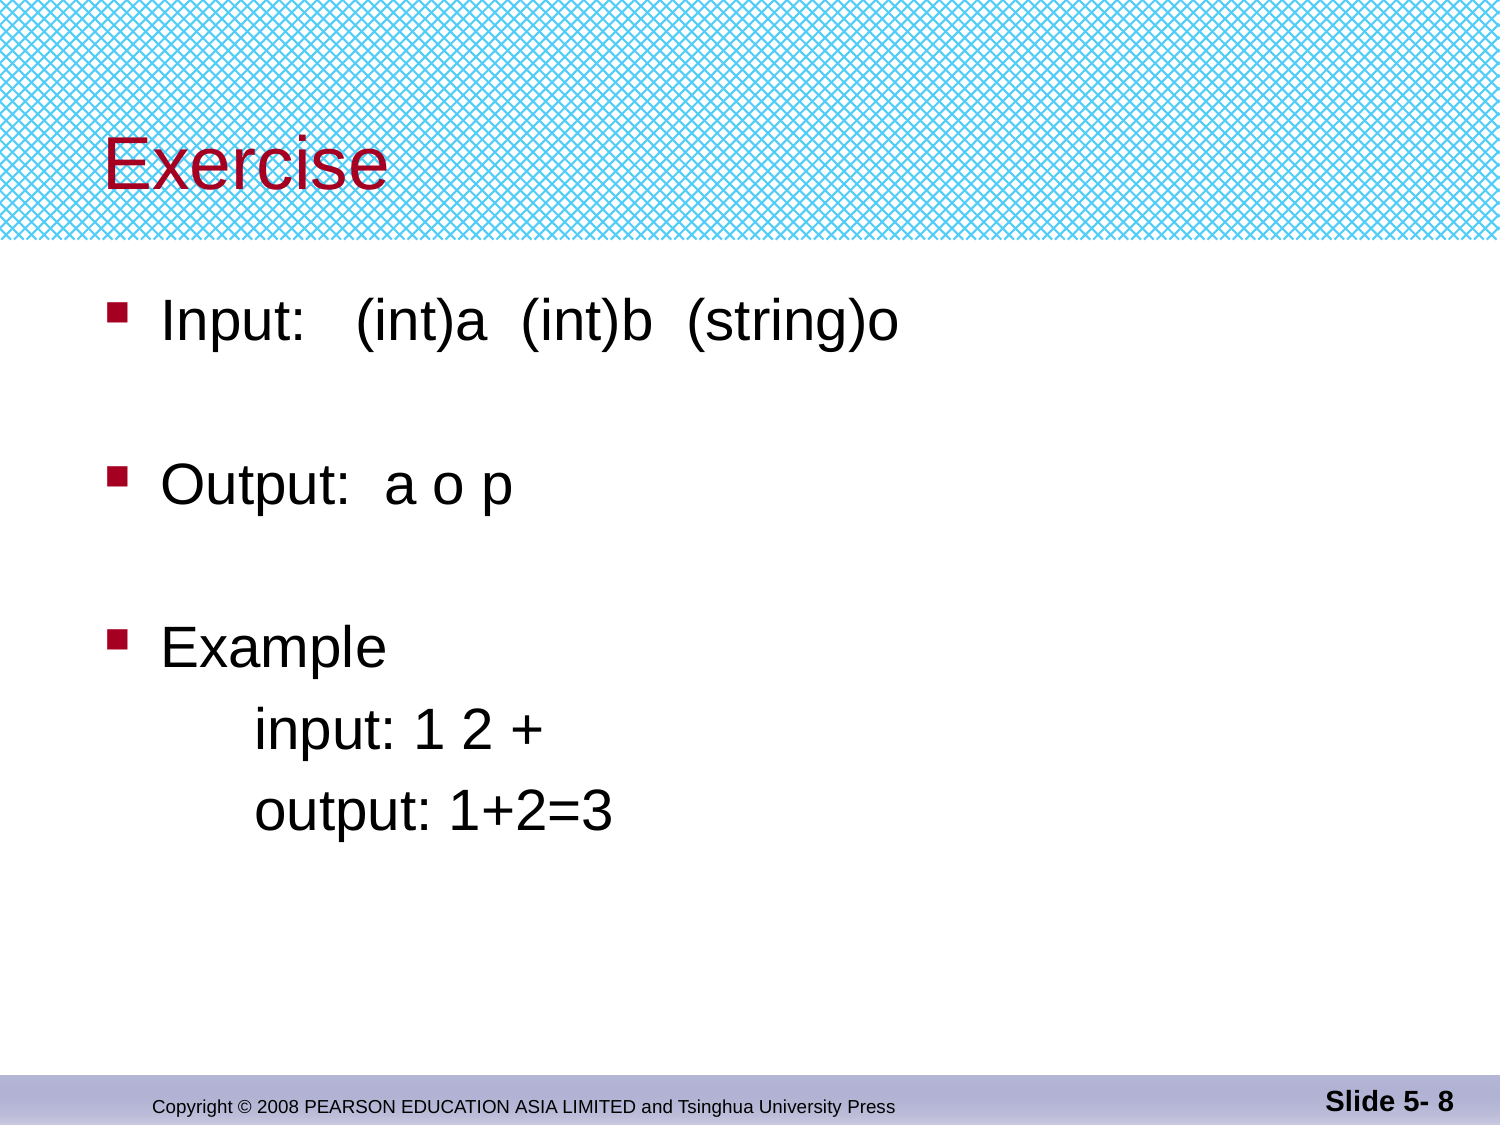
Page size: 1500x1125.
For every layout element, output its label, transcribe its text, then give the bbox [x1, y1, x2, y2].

title Exercise [87, 49, 1450, 213]
list Input: (int)a (int)b (string)o Output: a o p Example input: 1 2 + output: 1+2=3 [89, 275, 1450, 1025]
slide_number Slide 5- 8 [1156, 1050, 1469, 1125]
